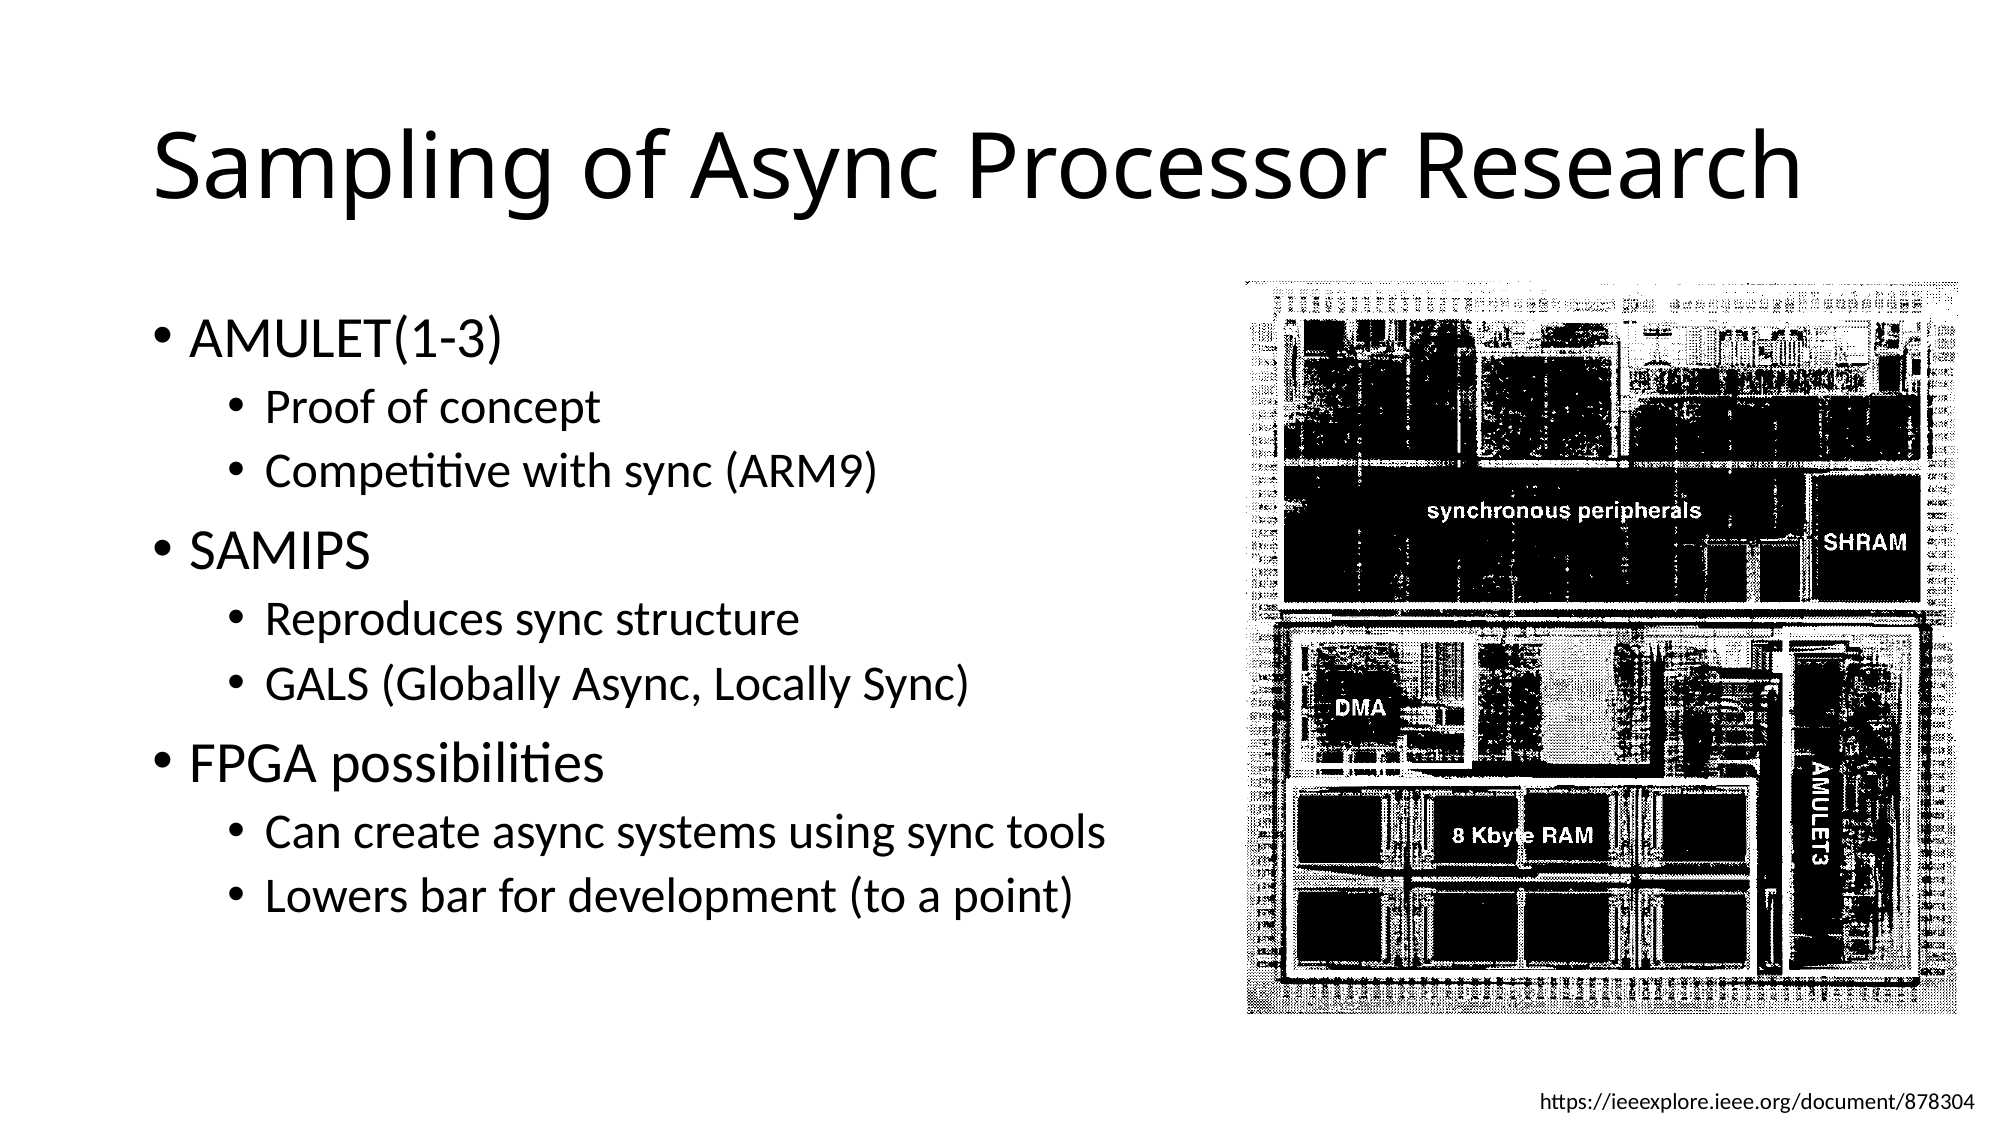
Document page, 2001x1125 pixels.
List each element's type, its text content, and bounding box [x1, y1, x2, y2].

list AMULET(1-3) Proof of concept Competitive with sync (ARM9) SAMIPS Reproduces sync structure GALS (Globally Async, Locally Sync) FPGA possibilities Can create async systems using sync tools Lowers bar for development (to a point) [137, 299, 1195, 1014]
text_box https://ieeexplore.ieee.org/document/878304 [1525, 1078, 2000, 1121]
title Sampling of Async Processor Research [137, 59, 1863, 278]
picture [1238, 273, 1963, 1014]
